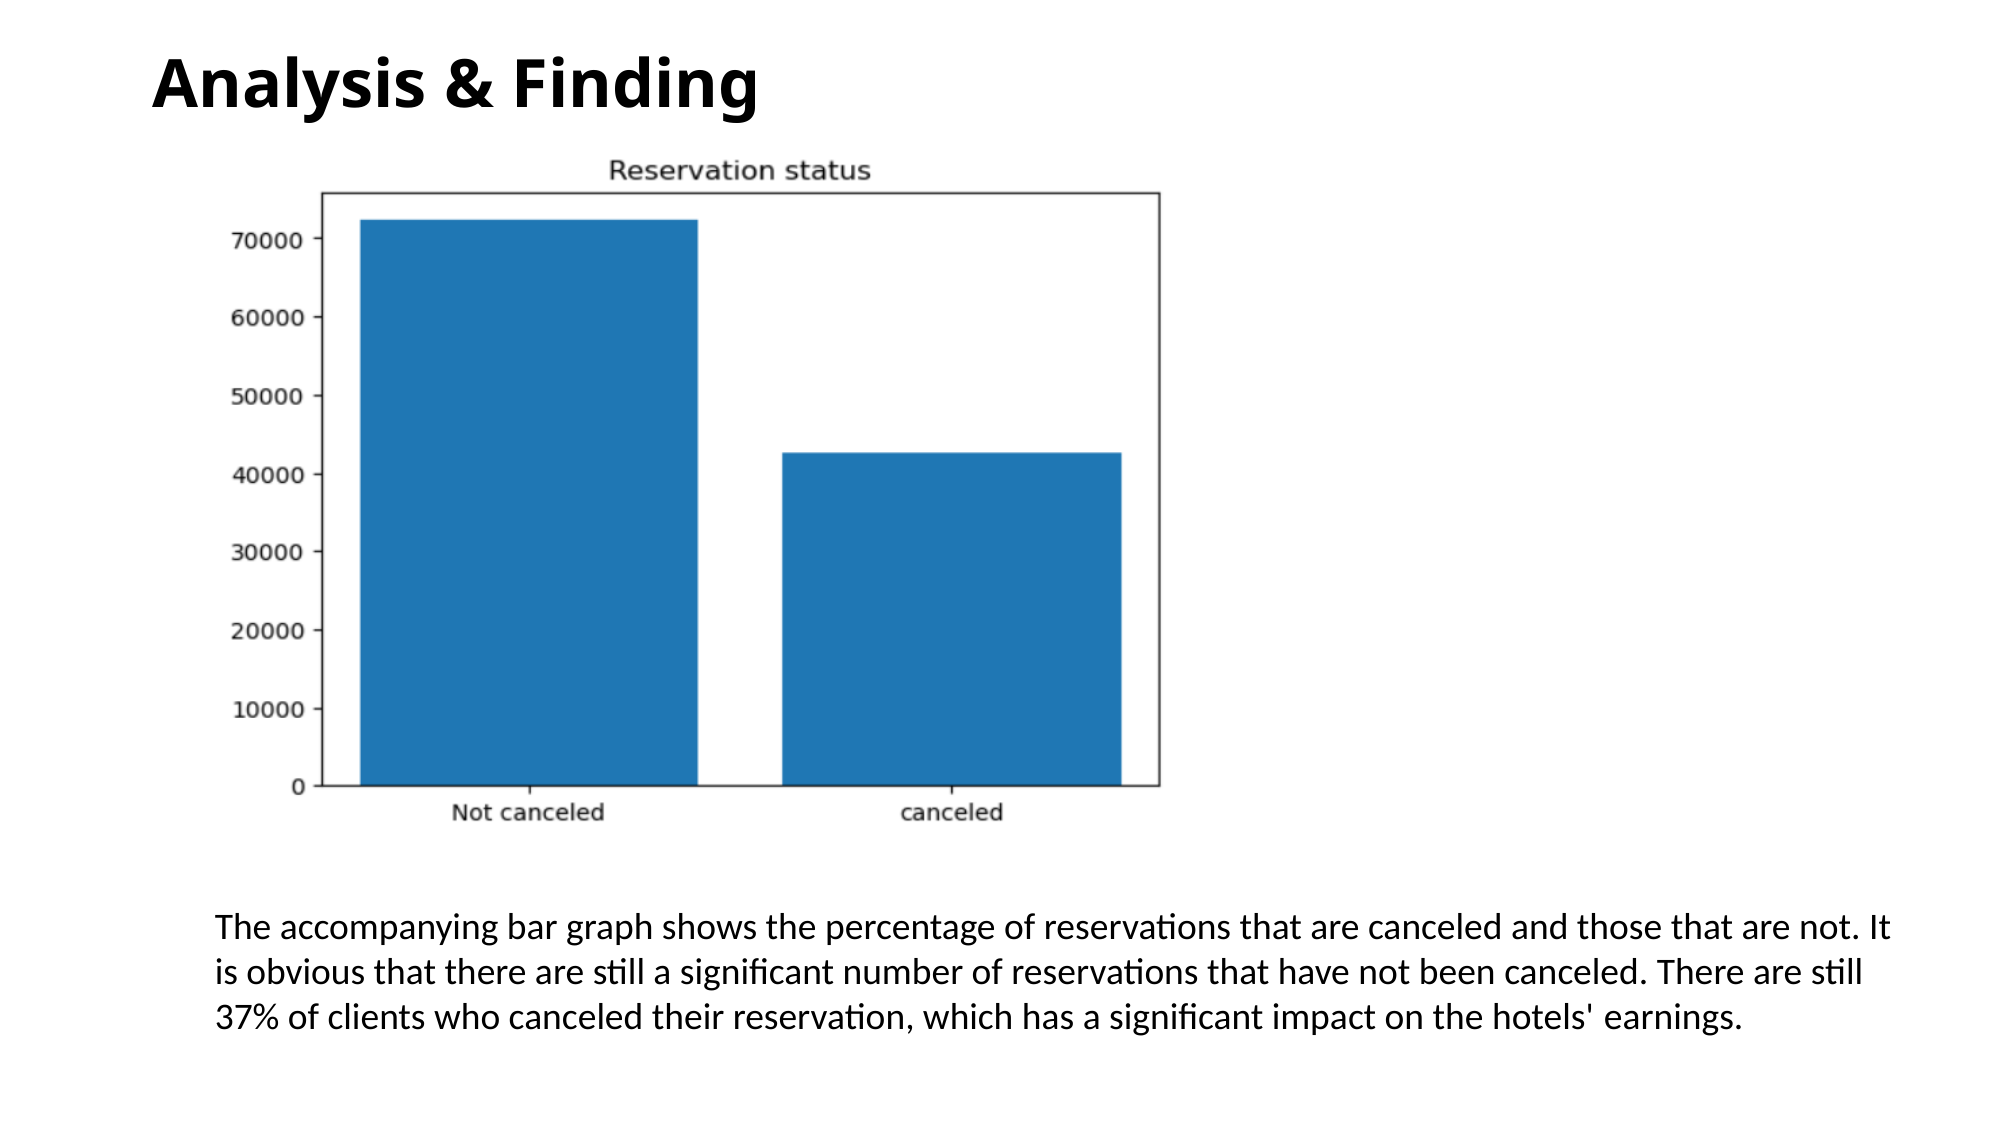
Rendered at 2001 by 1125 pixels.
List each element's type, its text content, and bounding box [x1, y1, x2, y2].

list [219, 138, 1223, 836]
text_box The accompanying bar graph shows the percentage of reservations that are canceled and those that are not. It is obvious that there are still a significant number of reservations that have not been canceled. There are still 37% of clients who canceled their reservation, which has a significant impact on the hotels' earnings. [199, 895, 1939, 1045]
title Analysis & Finding [137, 33, 1863, 139]
